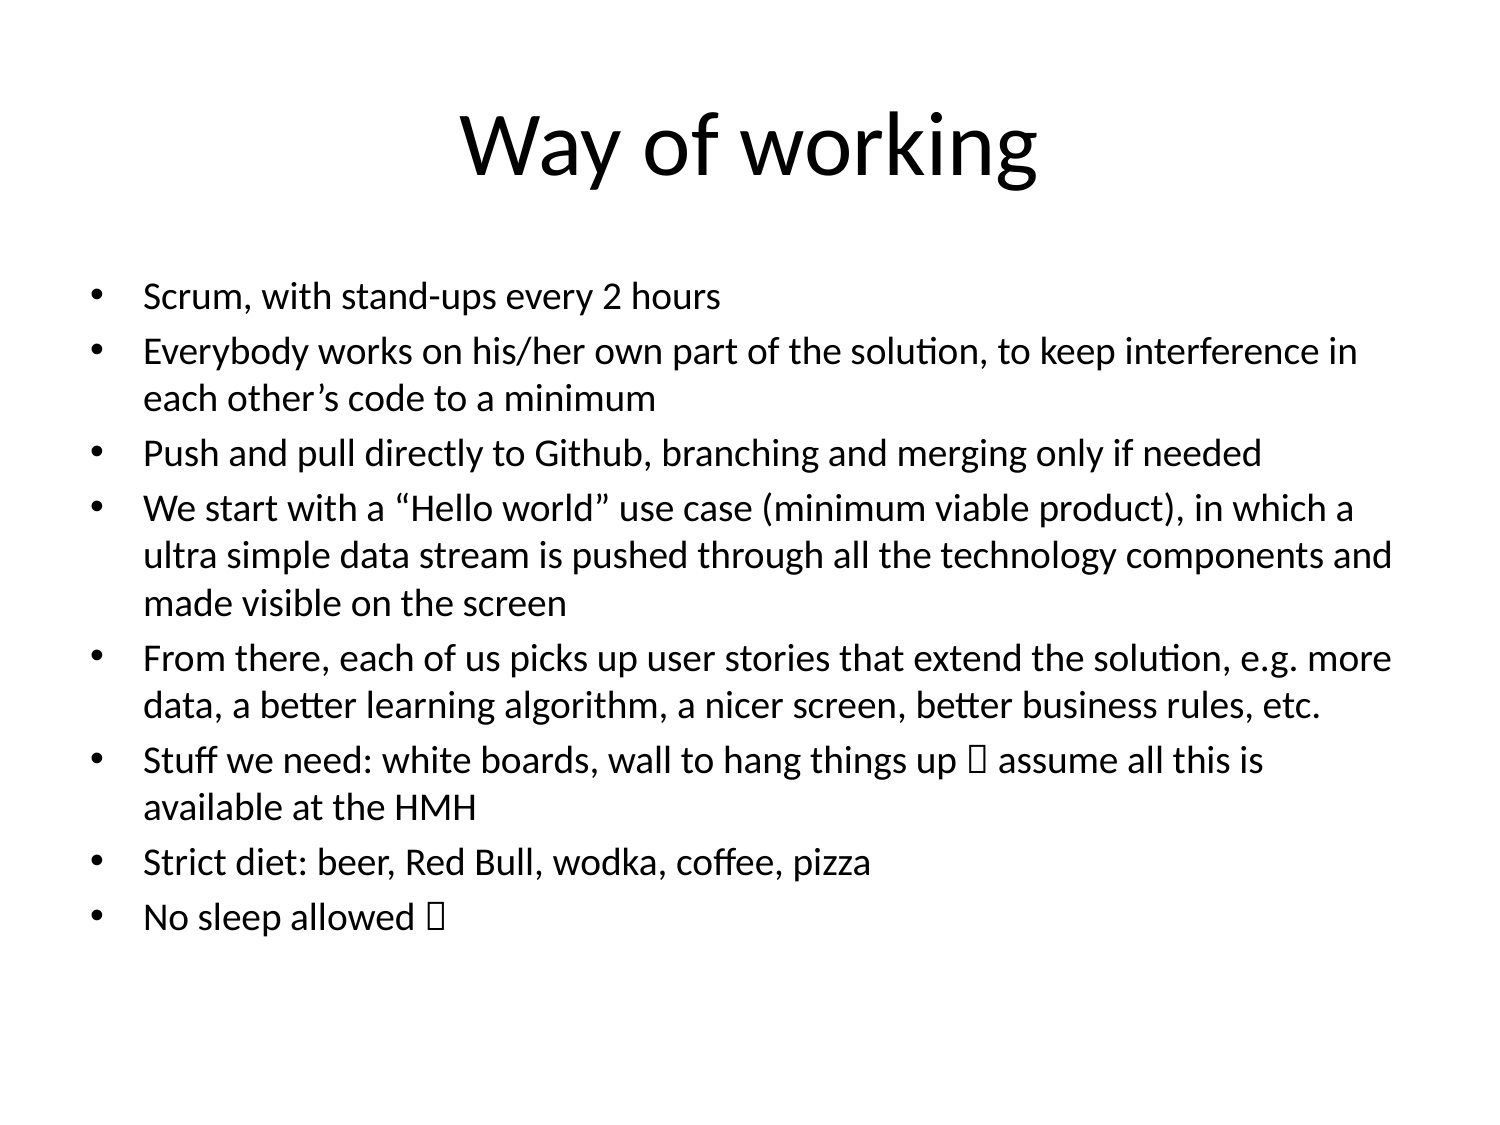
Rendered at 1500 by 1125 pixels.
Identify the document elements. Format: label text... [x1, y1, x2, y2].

list Scrum, with stand-ups every 2 hours Everybody works on his/her own part of the solution, to keep interference in each other’s code to a minimum Push and pull directly to Github, branching and merging only if needed We start with a “Hello world” use case (minimum viable product), in which a ultra simple data stream is pushed through all the technology components and made visible on the screen From there, each of us picks up user stories that extend the solution, e.g. more data, a better learning algorithm, a nicer screen, better business rules, etc. Stuff we need: white boards, wall to hang things up  assume all this is available at the HMH Strict diet: beer, Red Bull, wodka, coffee, pizza No sleep allowed  [75, 262, 1425, 1005]
title Way of working [75, 45, 1425, 233]
